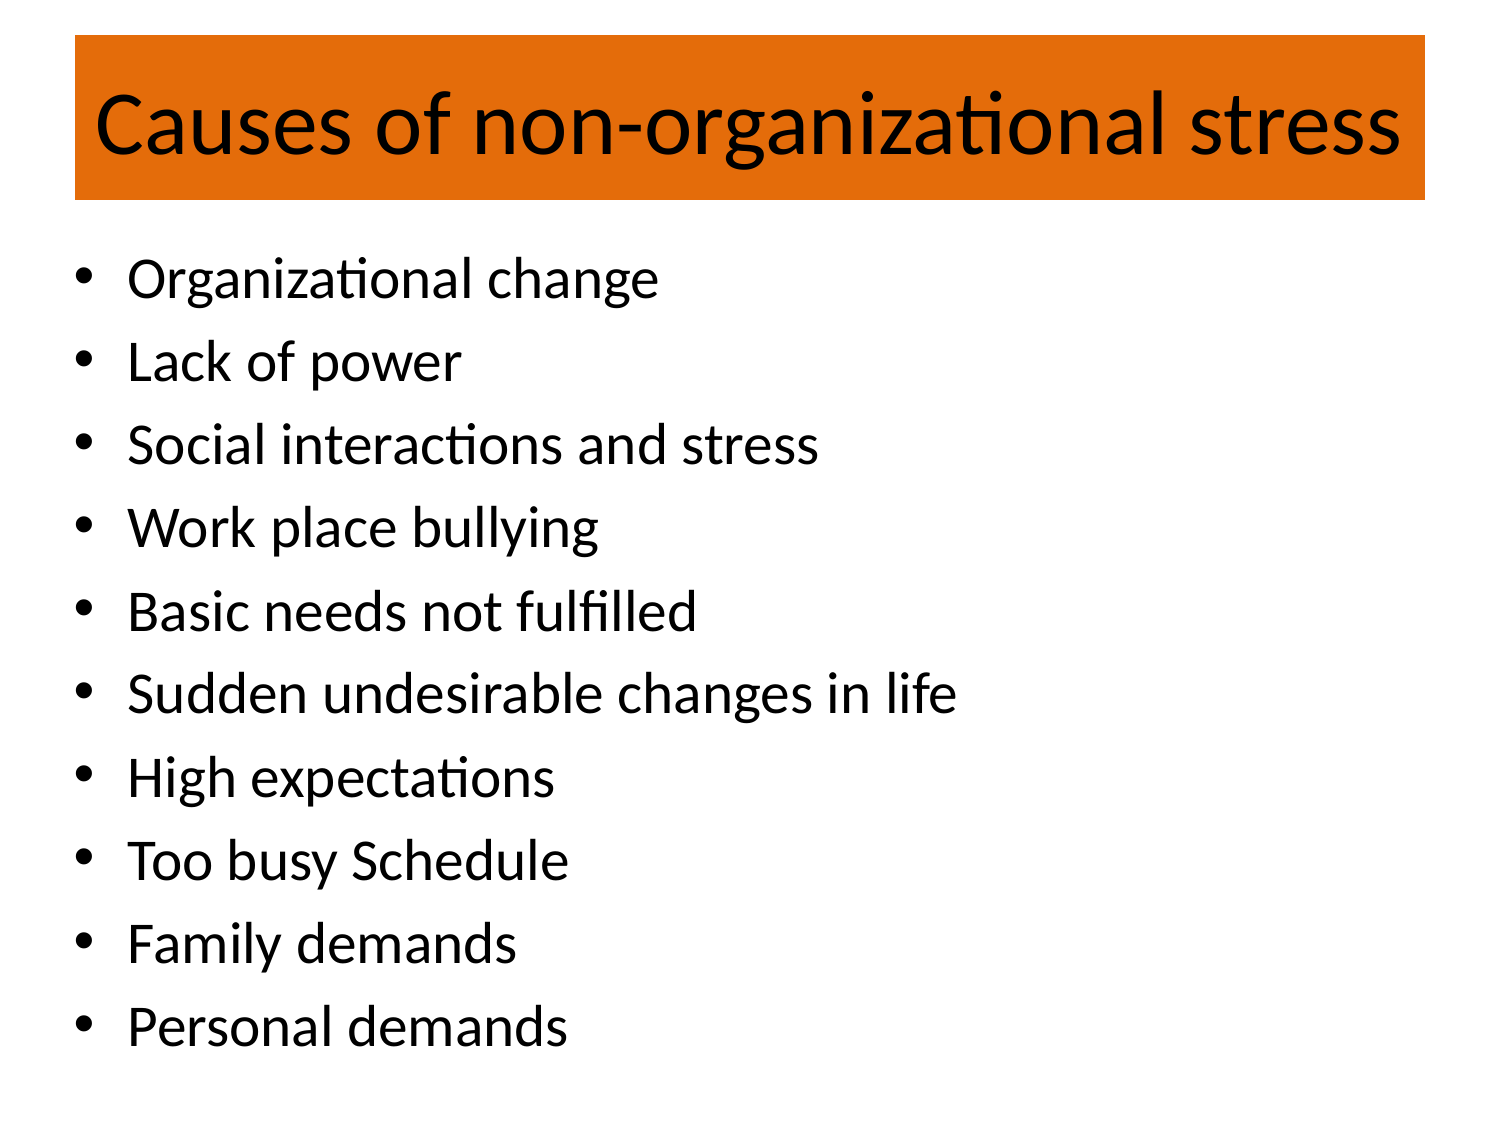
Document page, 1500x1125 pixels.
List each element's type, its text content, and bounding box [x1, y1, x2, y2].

list Organizational change Lack of power Social interactions and stress Work place bullying Basic needs not fulfilled Sudden undesirable changes in life High expectations Too busy Schedule Family demands Personal demands [58, 231, 1442, 1071]
title Causes of non-organizational stress [75, 35, 1425, 200]
